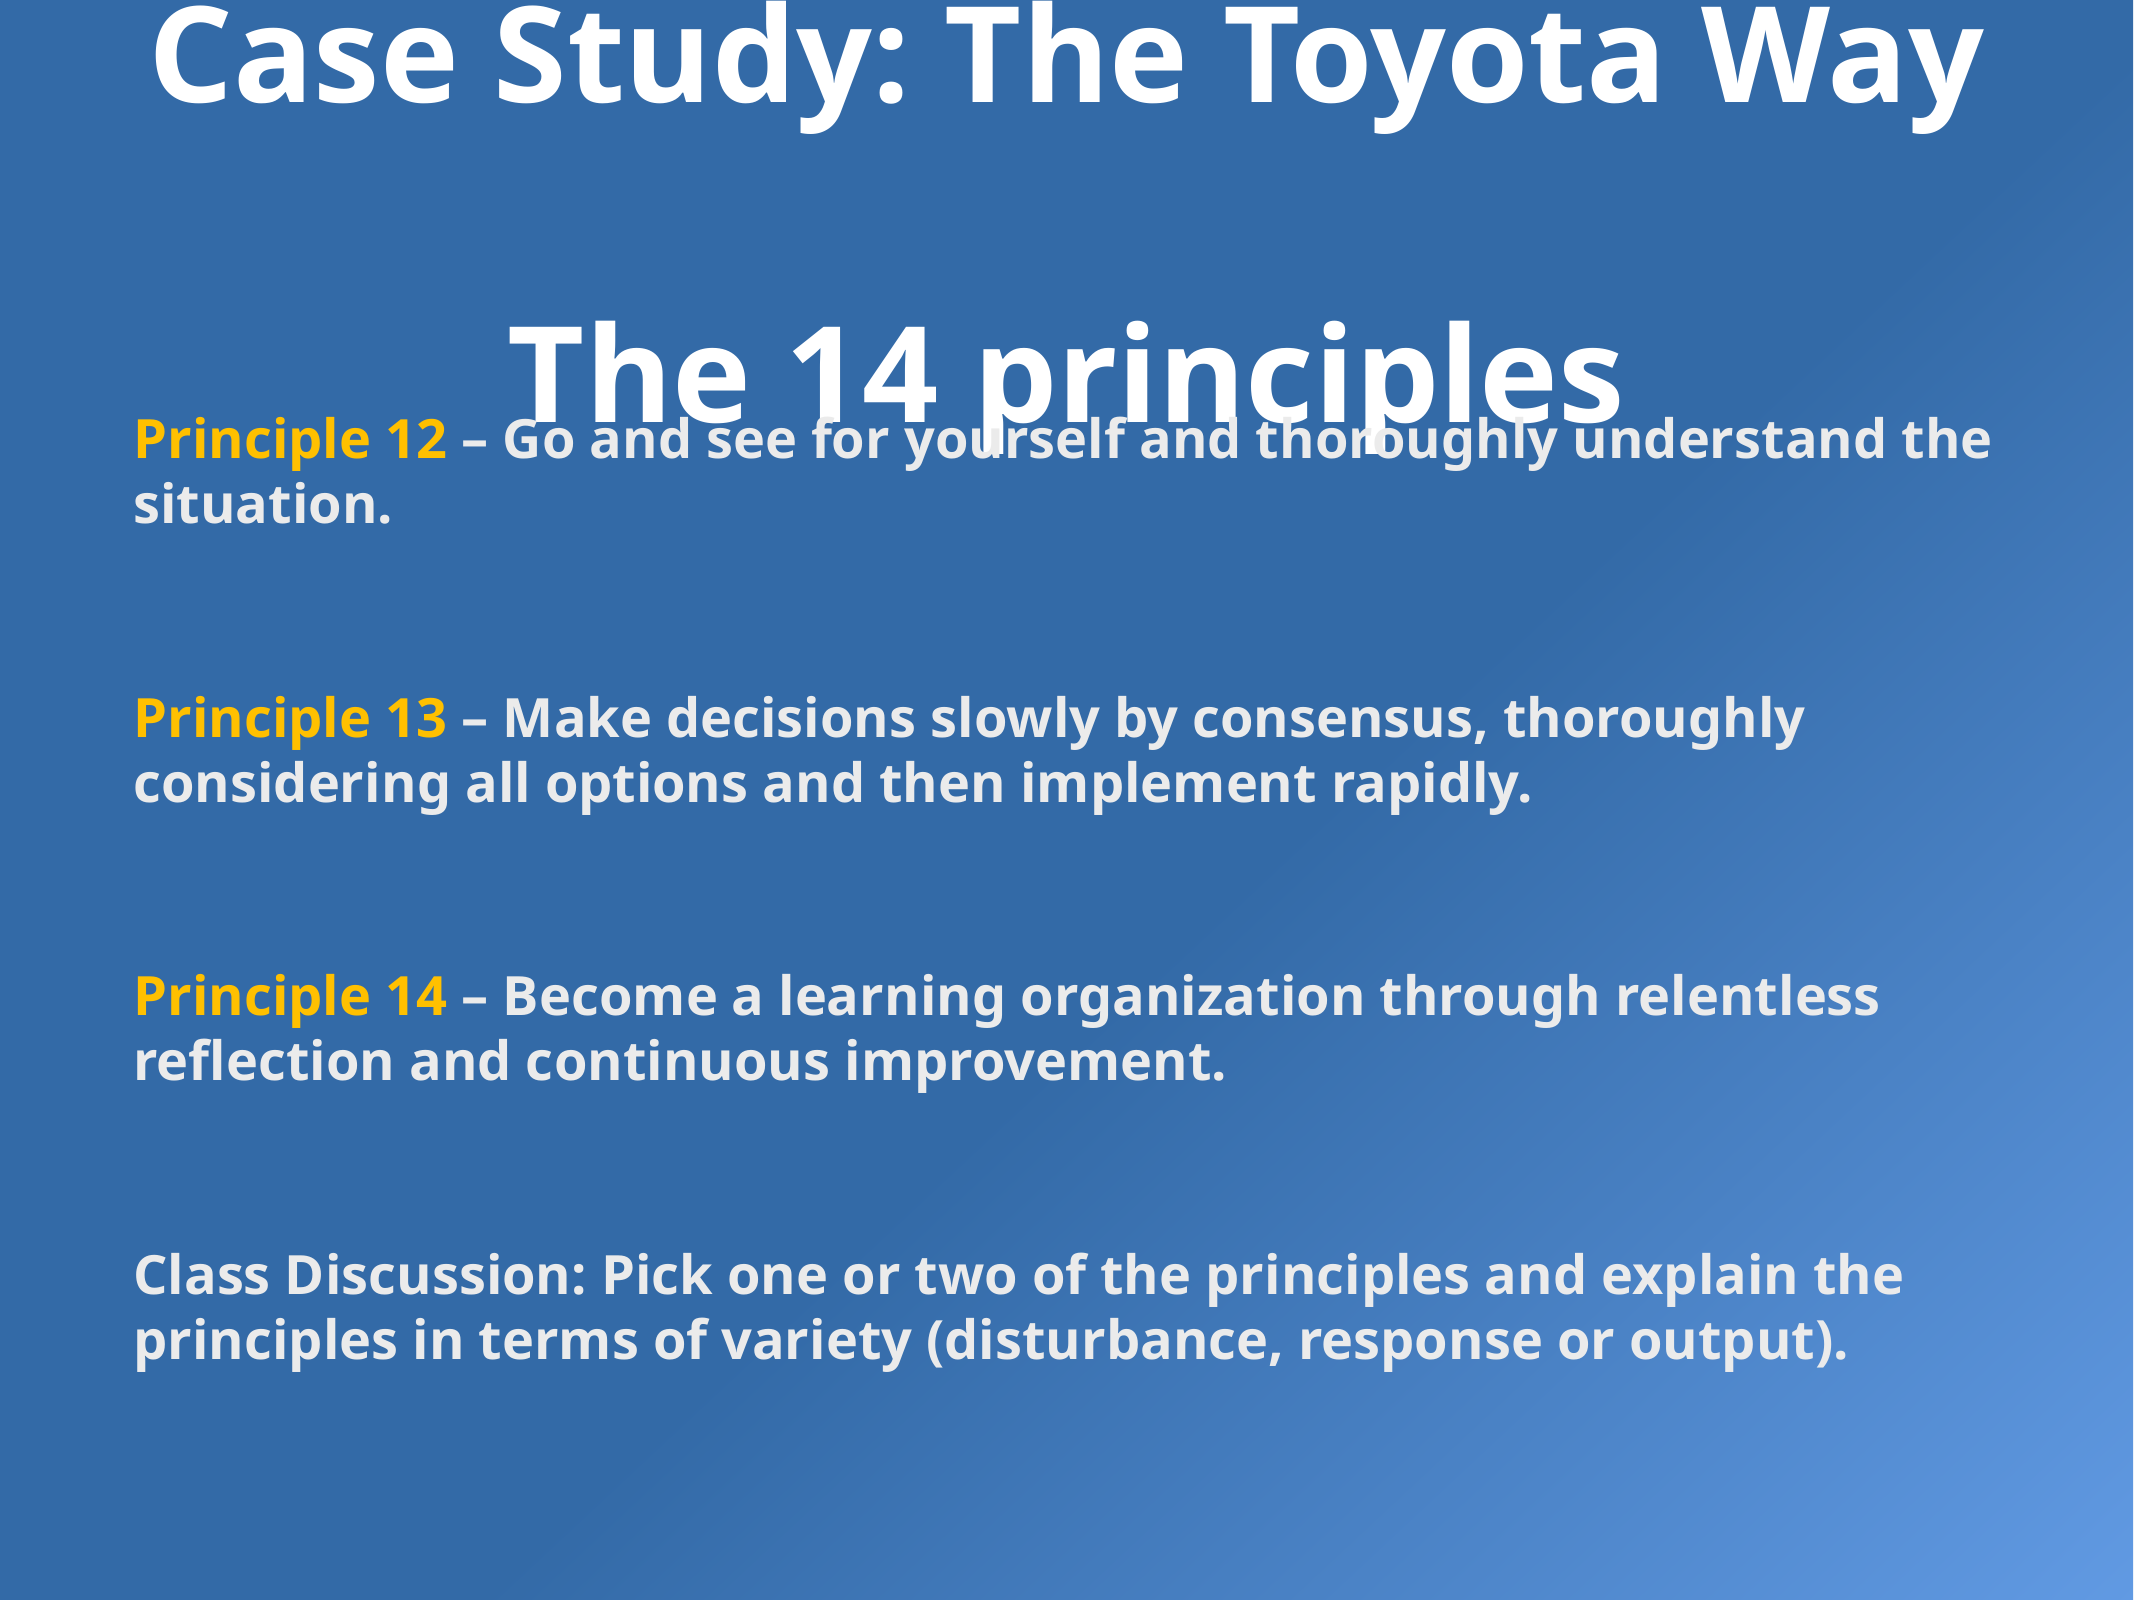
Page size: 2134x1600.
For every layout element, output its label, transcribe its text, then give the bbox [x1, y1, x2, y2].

list Principle 12 – Go and see for yourself and thoroughly understand the situation. Principle 13 – Make decisions slowly by consensus, thoroughly considering all options and then implement rapidly. Principle 14 – Become a learning organization through relentless reflection and continuous improvement. Class Discussion: Pick one or two of the principles and explain the principles in terms of variety (disturbance, response or output). [124, 395, 2009, 1441]
title Case Study: The Toyota Way The 14 principles [124, 32, 2009, 386]
